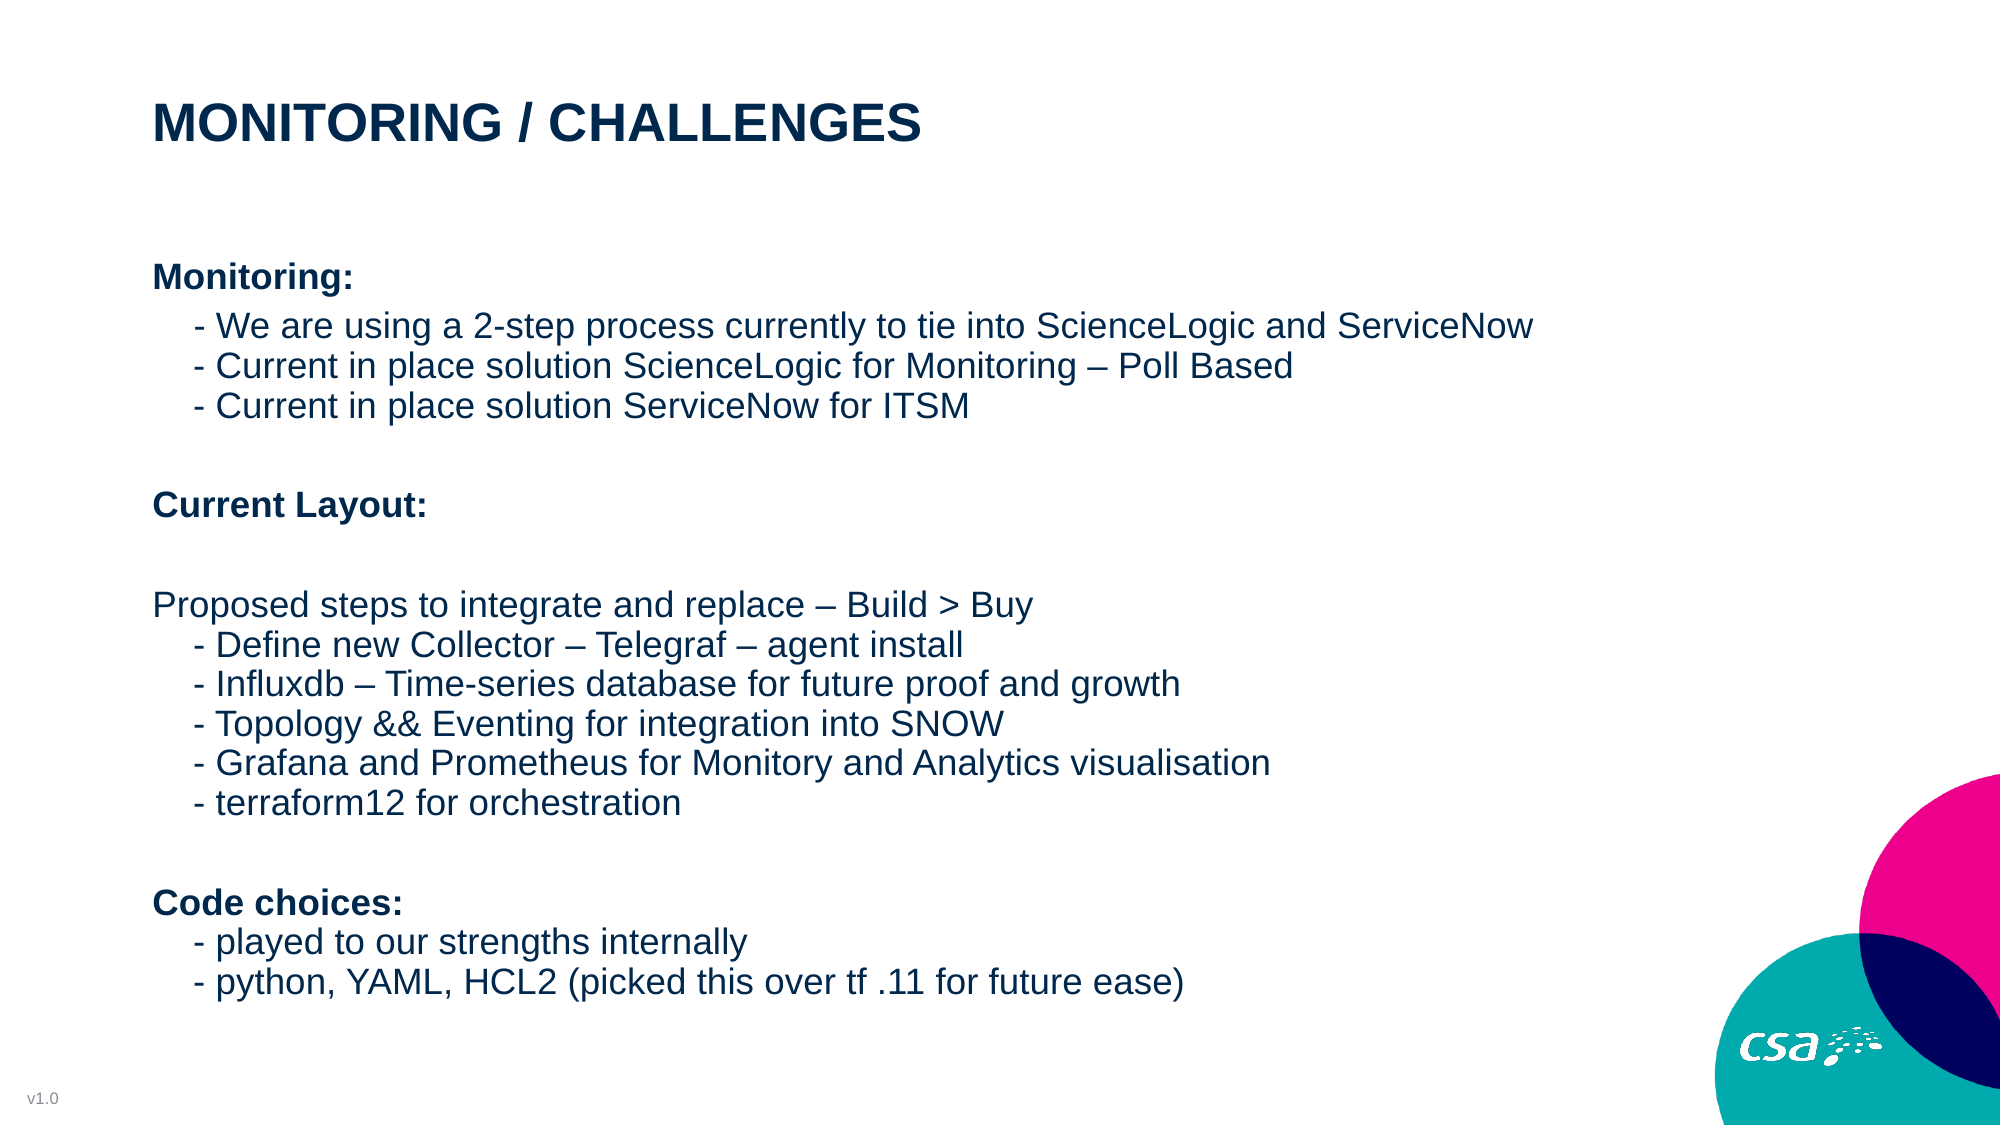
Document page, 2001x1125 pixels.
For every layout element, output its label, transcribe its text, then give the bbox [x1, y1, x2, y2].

picture [1393, 609, 2000, 1125]
title Monitoring / challenges [137, 18, 1684, 161]
list Monitoring: - We are using a 2-step process currently to tie into ScienceLogic and ServiceNow - Current in place solution ScienceLogic for Monitoring – Poll Based - Current in place solution ServiceNow for ITSM Current Layout: Proposed steps to integrate and replace – Build > Buy - Define new Collector – Telegraf – agent install - Influxdb – Time-series database for future proof and growth - Topology && Eventing for integration into SNOW - Grafana and Prometheus for Monitory and Analytics visualisation - terraform12 for orchestration Code choices: - played to our strengths internally - python, YAML, HCL2 (picked this over tf .11 for future ease) [137, 250, 1863, 1016]
footer v1.0 [9, 1075, 76, 1121]
